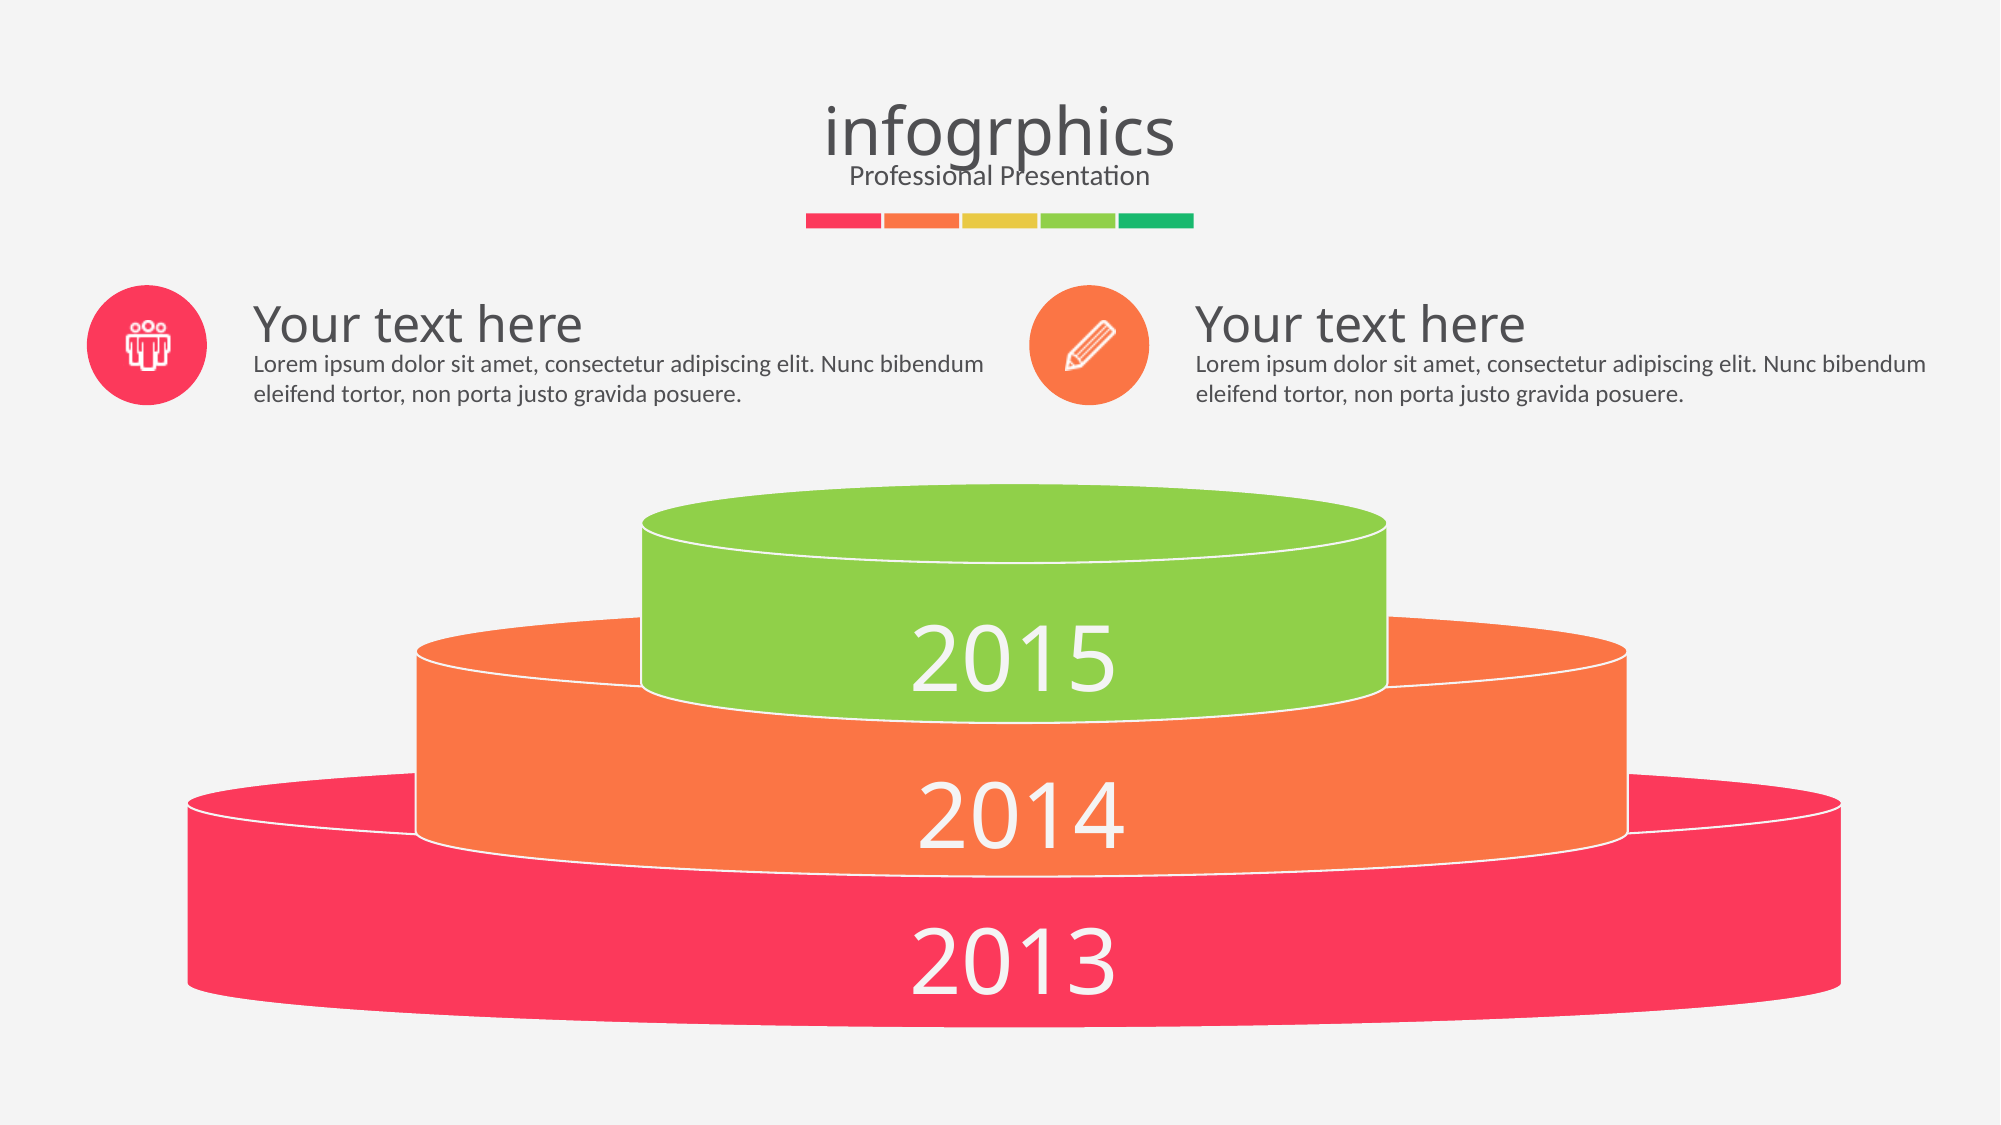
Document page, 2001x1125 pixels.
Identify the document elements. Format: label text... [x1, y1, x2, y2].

text_box [1028, 284, 1151, 407]
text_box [0, 81, 2000, 229]
picture [123, 320, 174, 371]
picture [1065, 320, 1116, 371]
text_box Your text here [238, 285, 1047, 360]
text_box Lorem ipsum dolor sit amet, consectetur adipiscing elit. Nunc bibendum eleifend tortor, non porta justo gravida posuere. [238, 360, 1047, 415]
text_box [85, 284, 208, 407]
text_box Your text here [1181, 285, 1989, 360]
text_box Lorem ipsum dolor sit amet, consectetur adipiscing elit. Nunc bibendum eleifend tortor, non porta justo gravida posuere. [1181, 360, 1989, 415]
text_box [186, 483, 1842, 1029]
